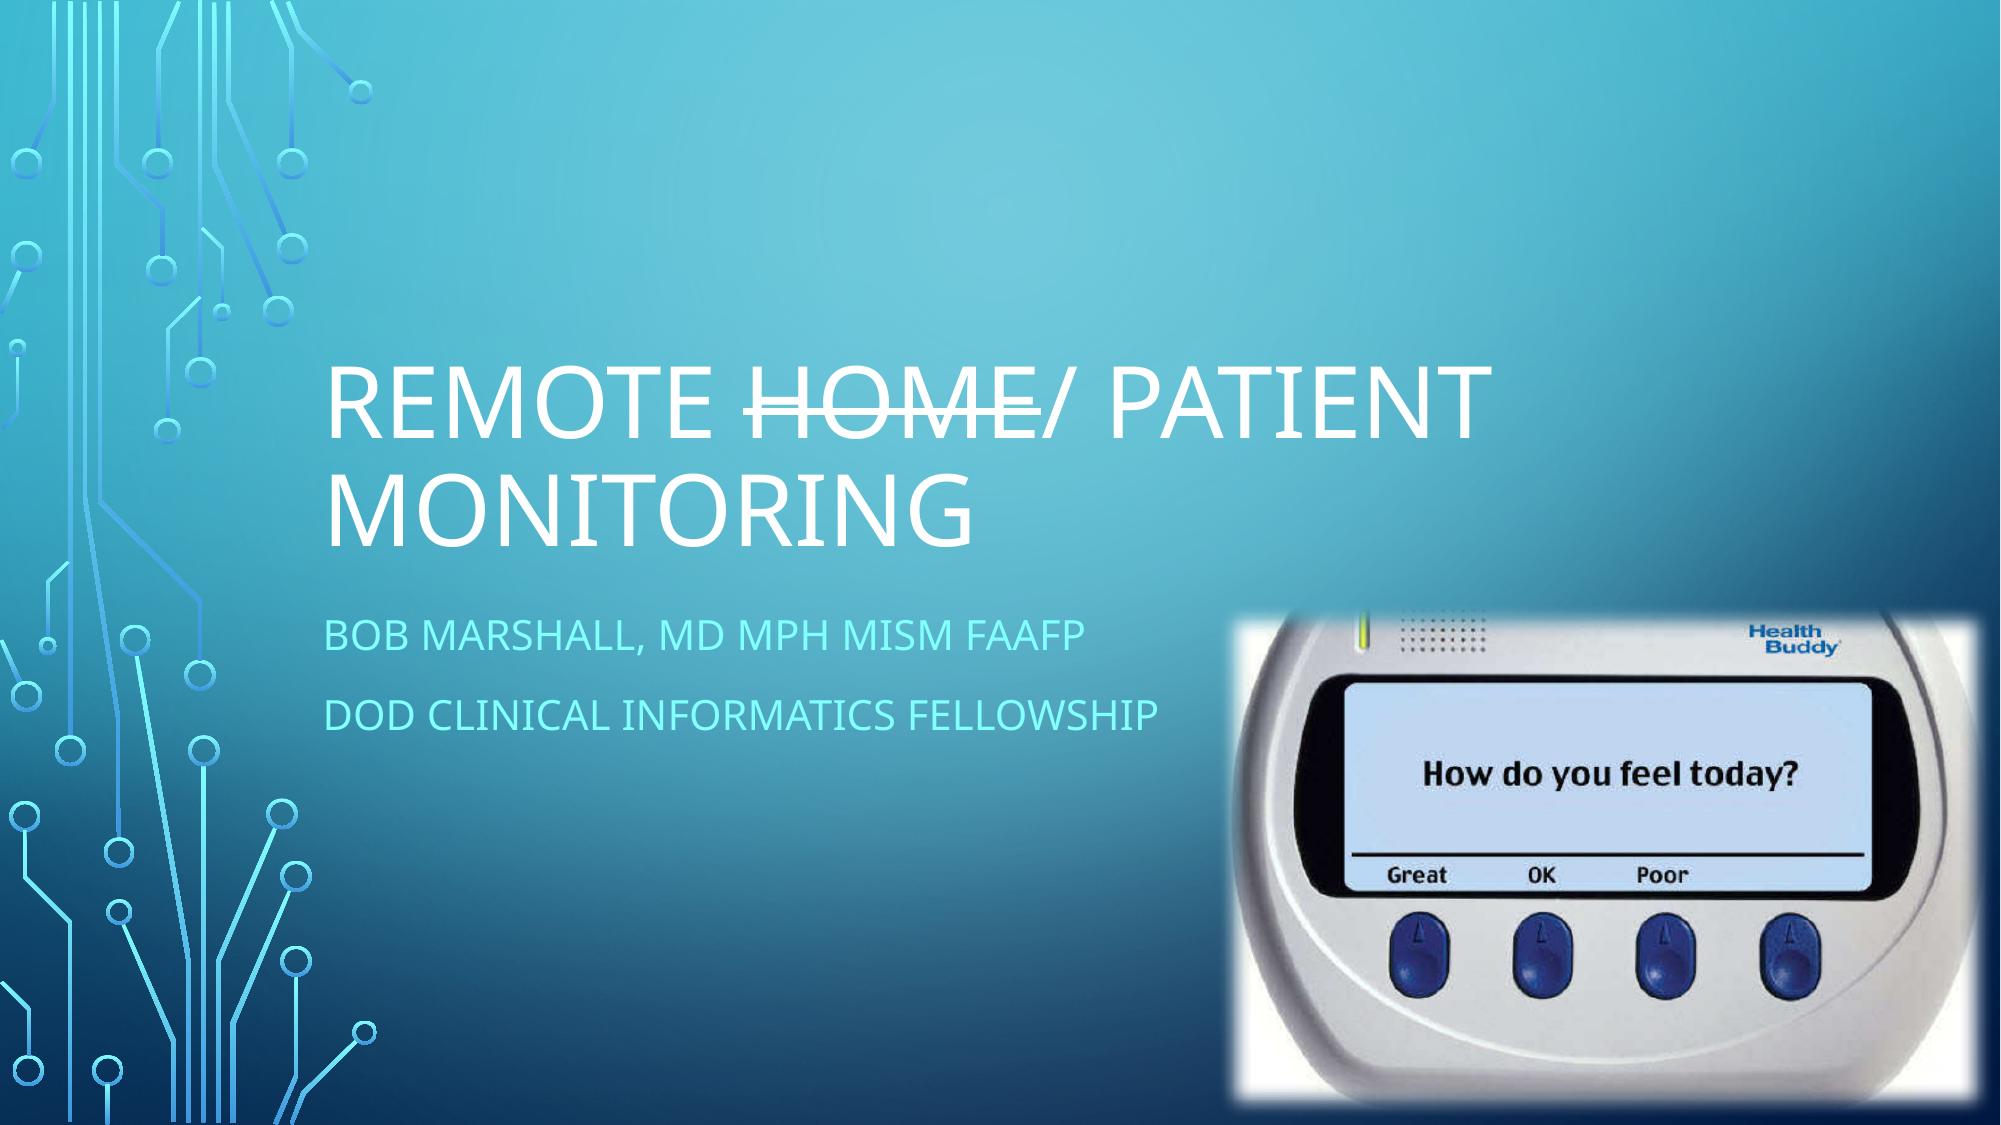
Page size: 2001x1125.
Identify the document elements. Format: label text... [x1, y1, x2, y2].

subtitle Bob Marshall, MD MPH MISM FAAFP DoD Clinical Informatics Fellowship [307, 590, 1750, 863]
title Remote Home/ Patient Monitoring [307, 184, 1750, 576]
picture [1217, 603, 1994, 1118]
